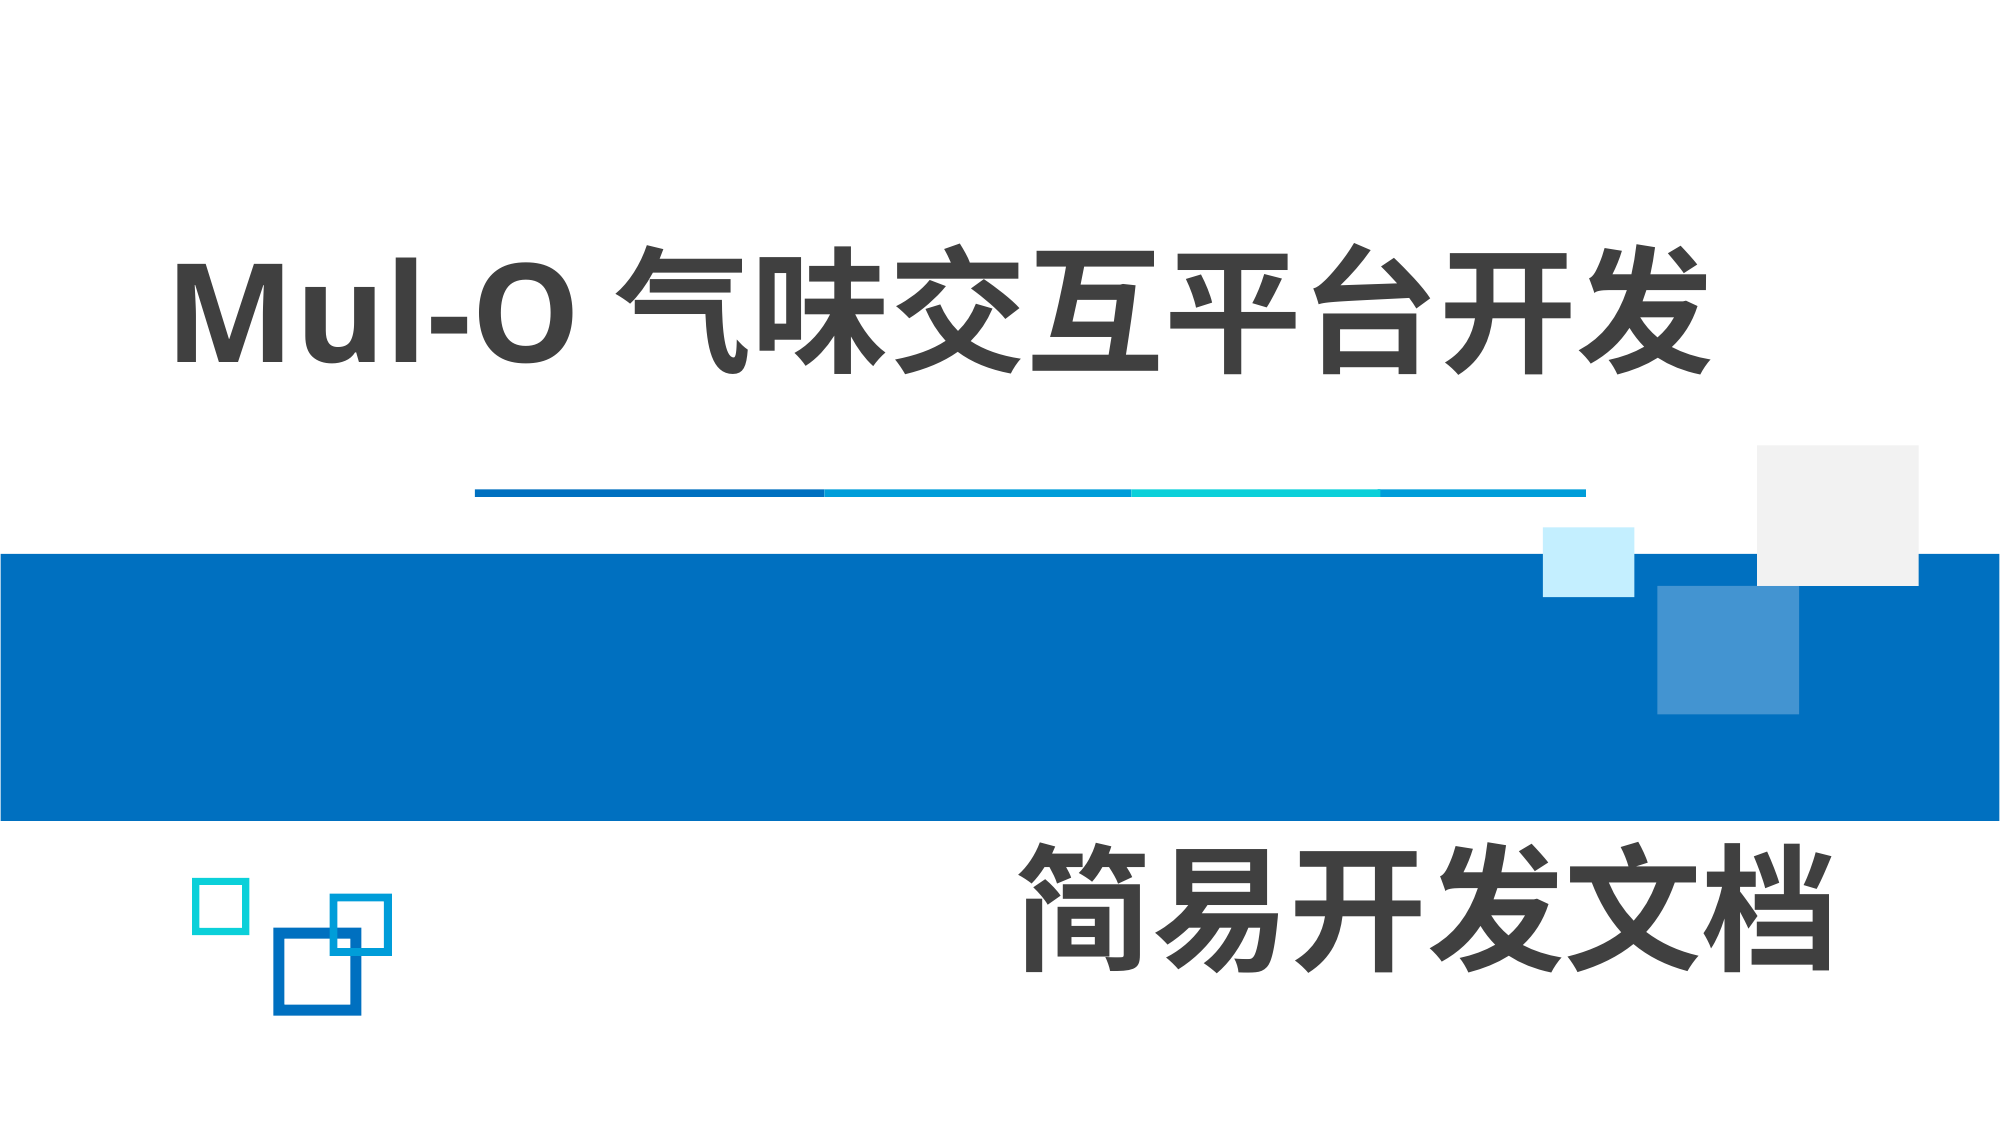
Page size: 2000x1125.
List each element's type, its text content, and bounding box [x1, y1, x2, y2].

text_box [1542, 526, 1635, 598]
text_box [0, 553, 2000, 822]
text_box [192, 877, 392, 1016]
text_box [1756, 444, 1920, 587]
text_box [1656, 585, 1800, 715]
text_box 简易开发文档 [1000, 815, 2000, 996]
text_box Mul-O气味交互平台开发 [122, 217, 1758, 398]
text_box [474, 489, 1586, 497]
